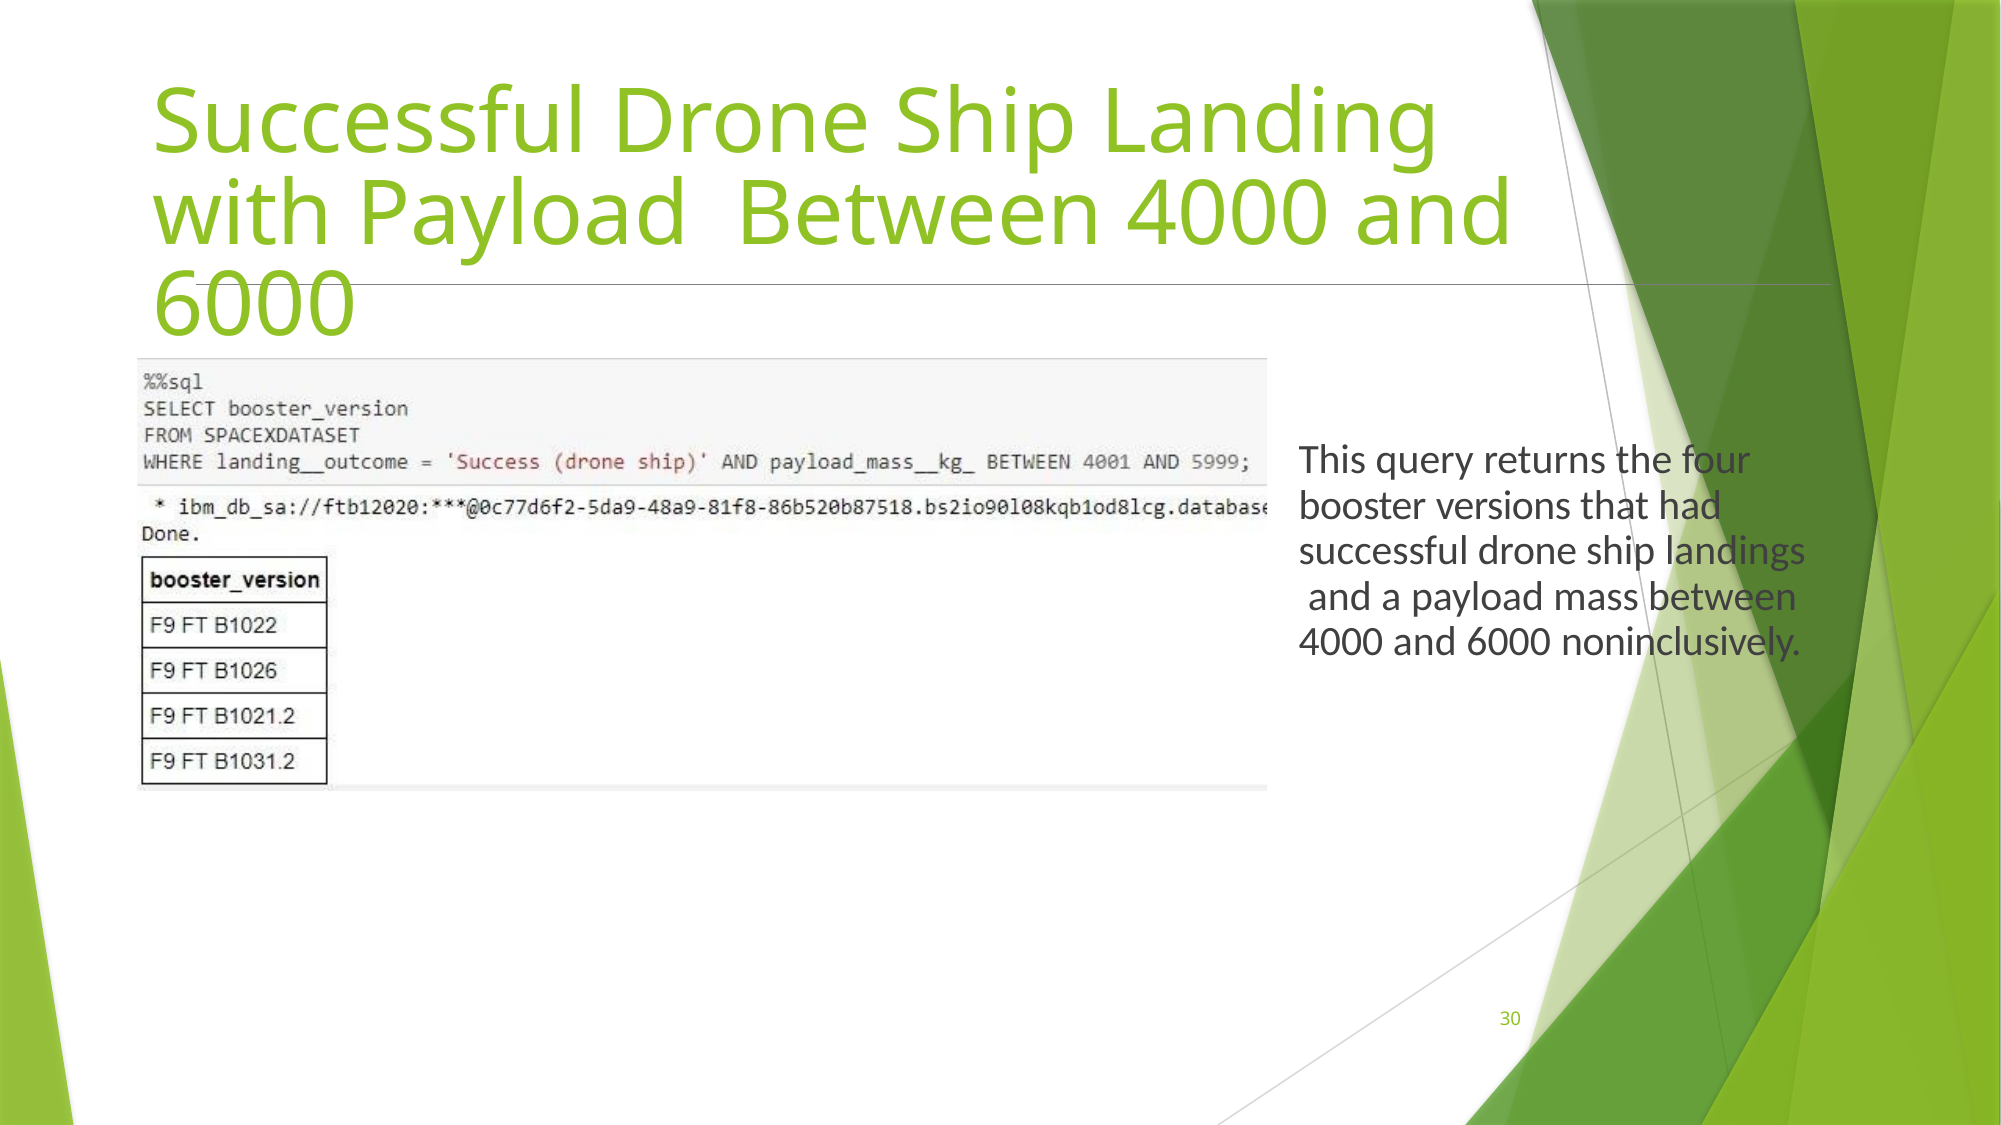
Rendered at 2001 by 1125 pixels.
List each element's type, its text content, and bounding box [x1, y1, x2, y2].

text_box This query returns the four booster versions that had successful drone ship landings and a payload mass between 4000 and 6000 noninclusively. [1296, 431, 1809, 665]
slide_number 30 [1409, 694, 1522, 1125]
title Successful Drone Ship Landing with Payload Between 4000 and 6000 [150, 60, 1644, 354]
text_box [137, 358, 1268, 791]
